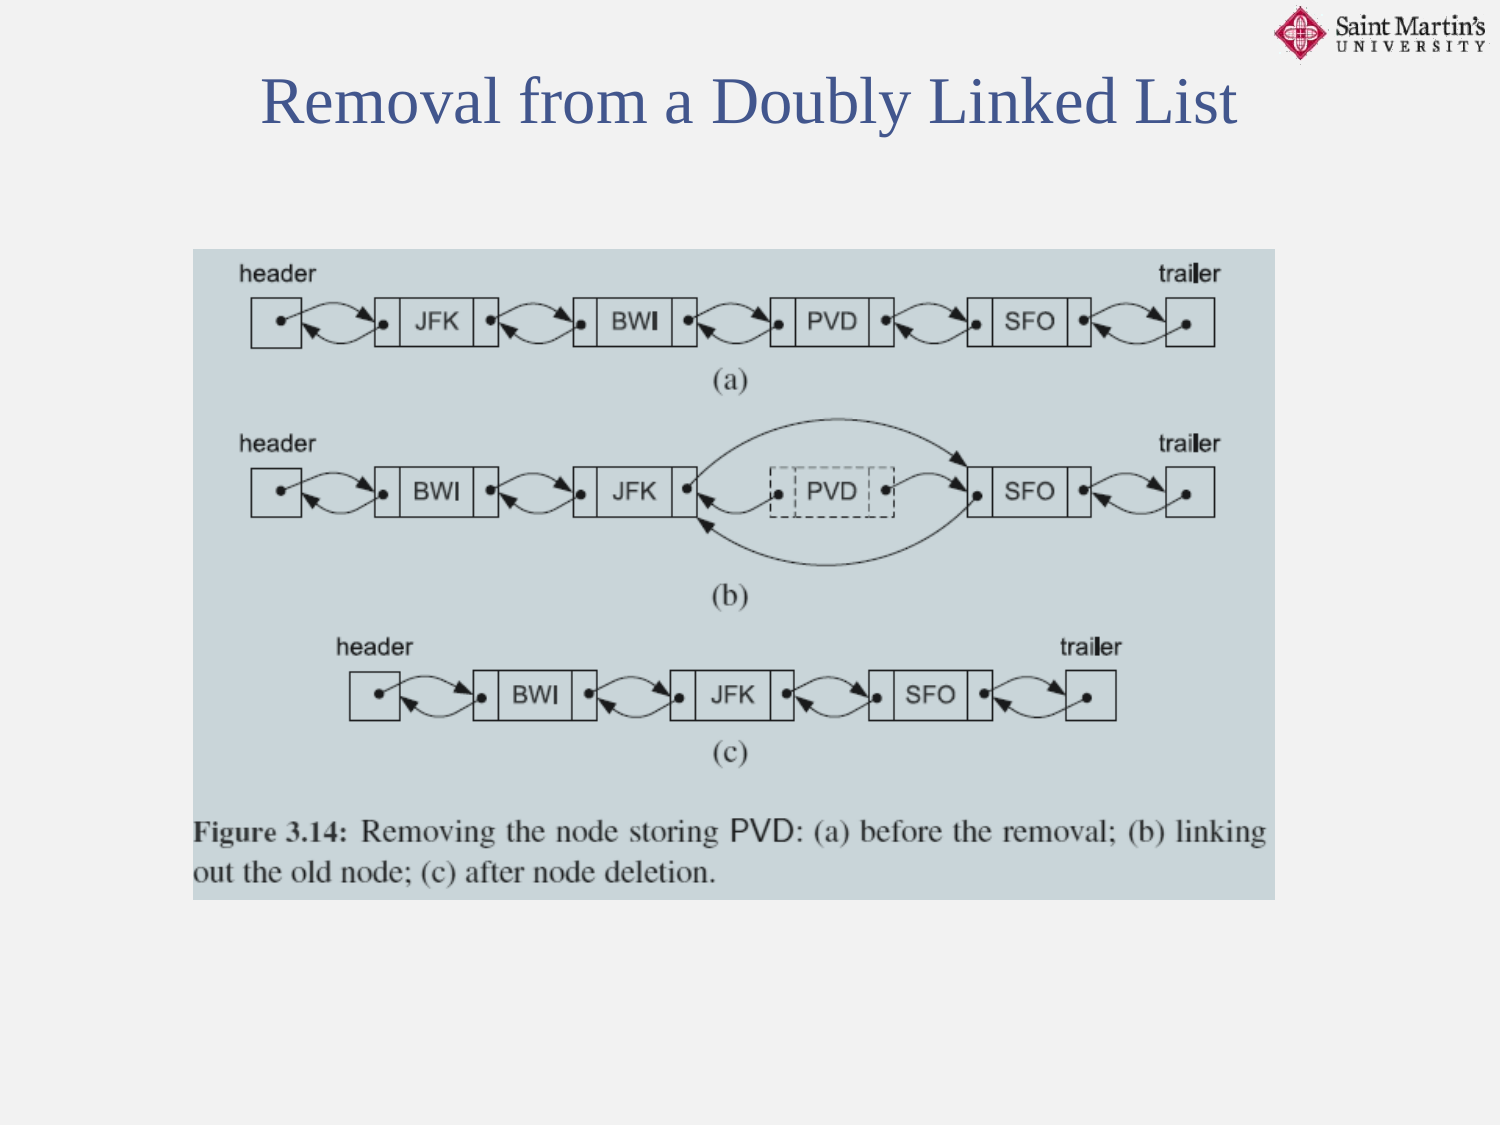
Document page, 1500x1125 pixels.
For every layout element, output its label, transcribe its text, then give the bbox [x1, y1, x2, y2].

text_box Removal from a Doubly Linked List [108, 49, 1392, 175]
picture [193, 249, 1276, 901]
picture [1264, 0, 1500, 65]
